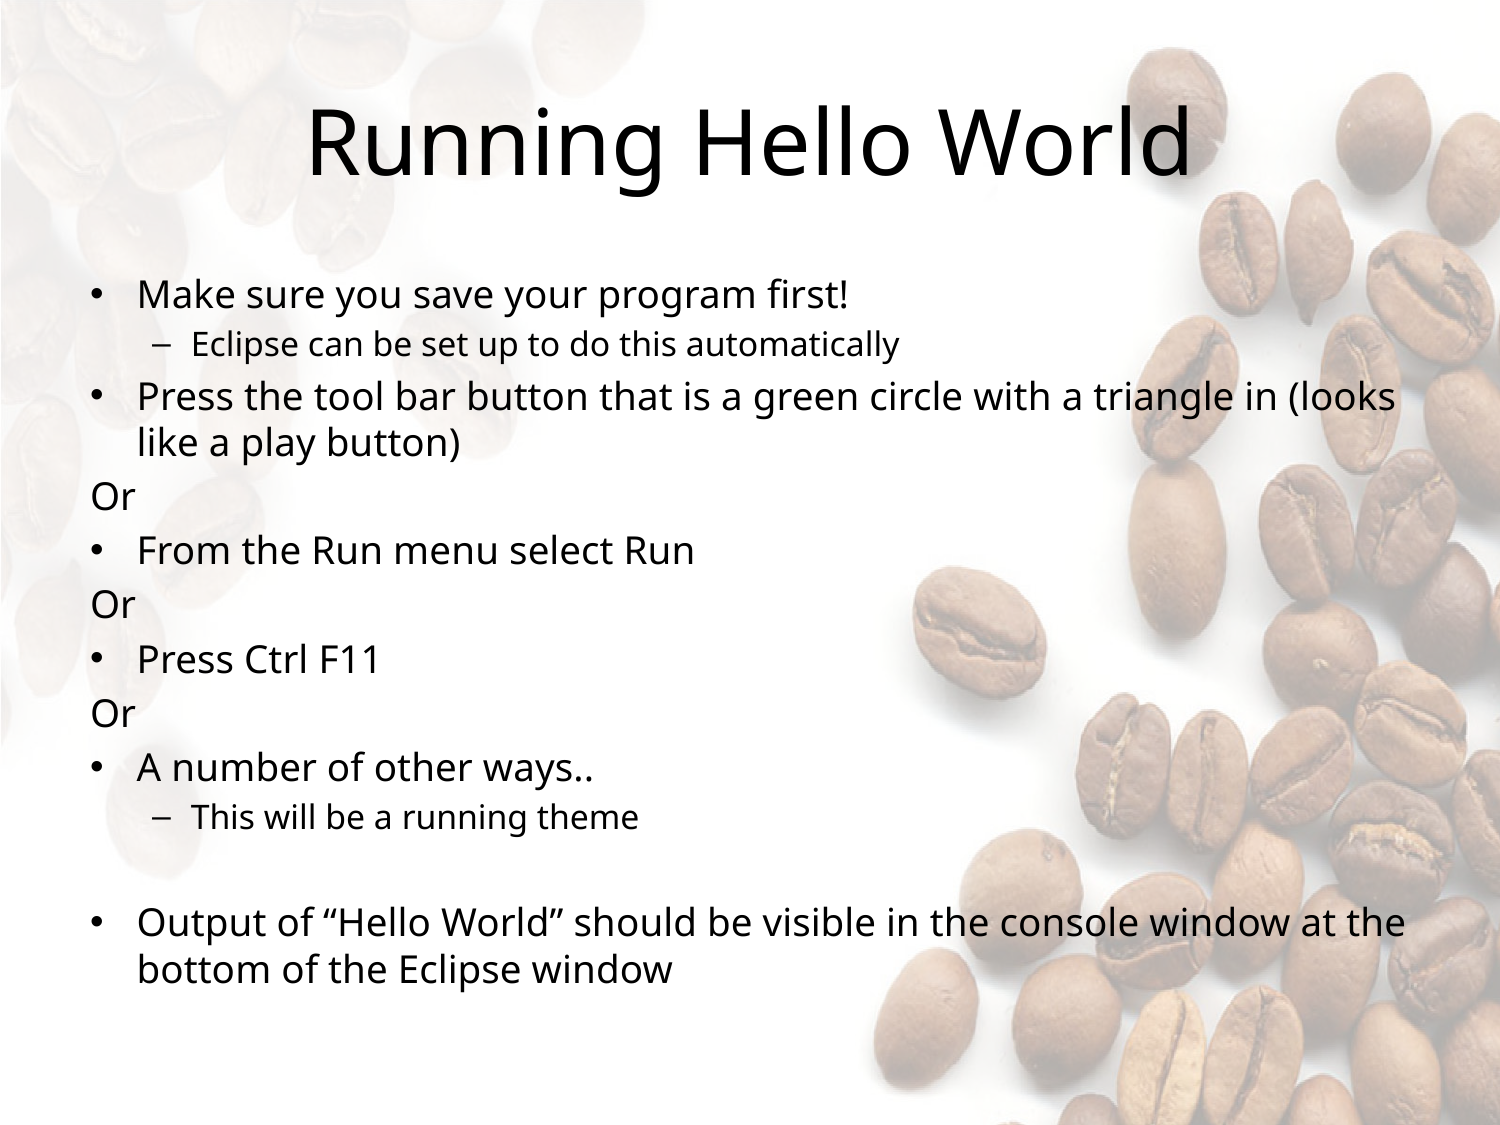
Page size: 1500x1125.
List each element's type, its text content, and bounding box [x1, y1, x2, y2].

list Make sure you save your program first! Eclipse can be set up to do this automatically Press the tool bar button that is a green circle with a triangle in (looks like a play button) Or From the Run menu select Run Or Press Ctrl F11 Or A number of other ways.. This will be a running theme Output of “Hello World” should be visible in the console window at the bottom of the Eclipse window [75, 262, 1425, 1005]
title Running Hello World [75, 45, 1425, 233]
